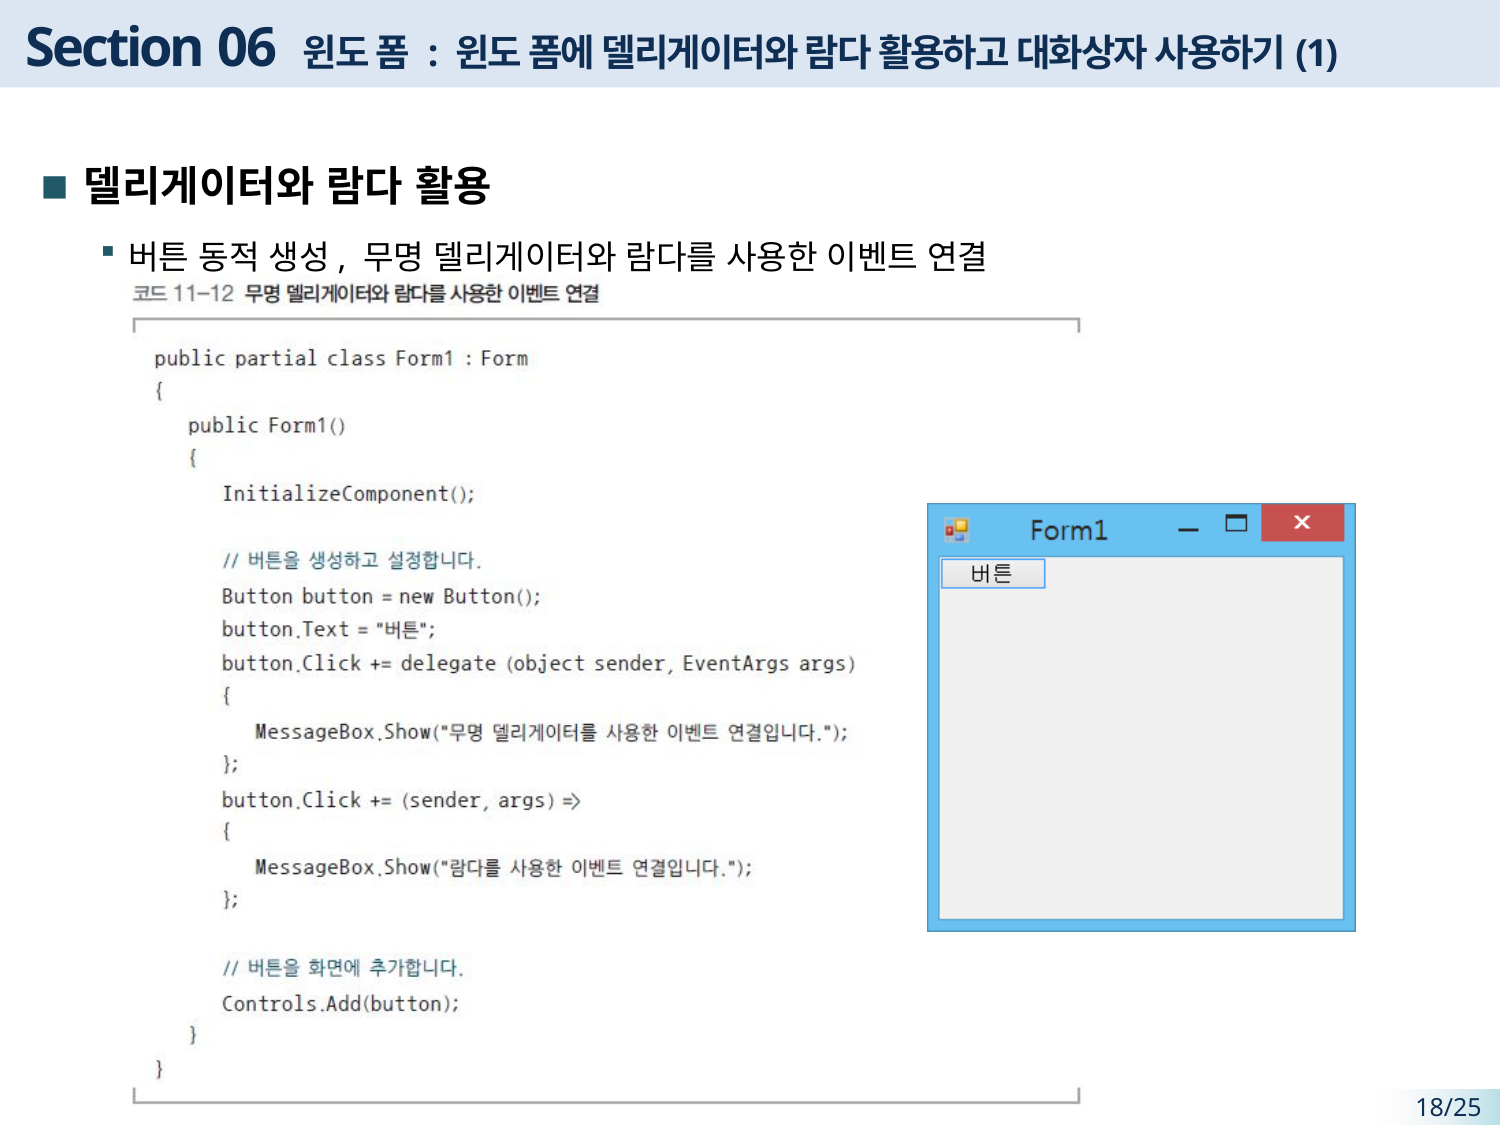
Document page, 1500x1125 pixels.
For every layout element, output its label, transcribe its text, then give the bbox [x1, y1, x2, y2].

picture [122, 274, 1356, 1111]
title Section 06 윈도 폼 : 윈도 폼에 델리게이터와 람다 활용하고 대화상자 사용하기(1) [10, 5, 1459, 84]
list 델리게이터와 람다 활용 버튼 동적 생성, 무명 델리게이터와 람다를 사용한 이벤트 연결 [10, 126, 1481, 1057]
